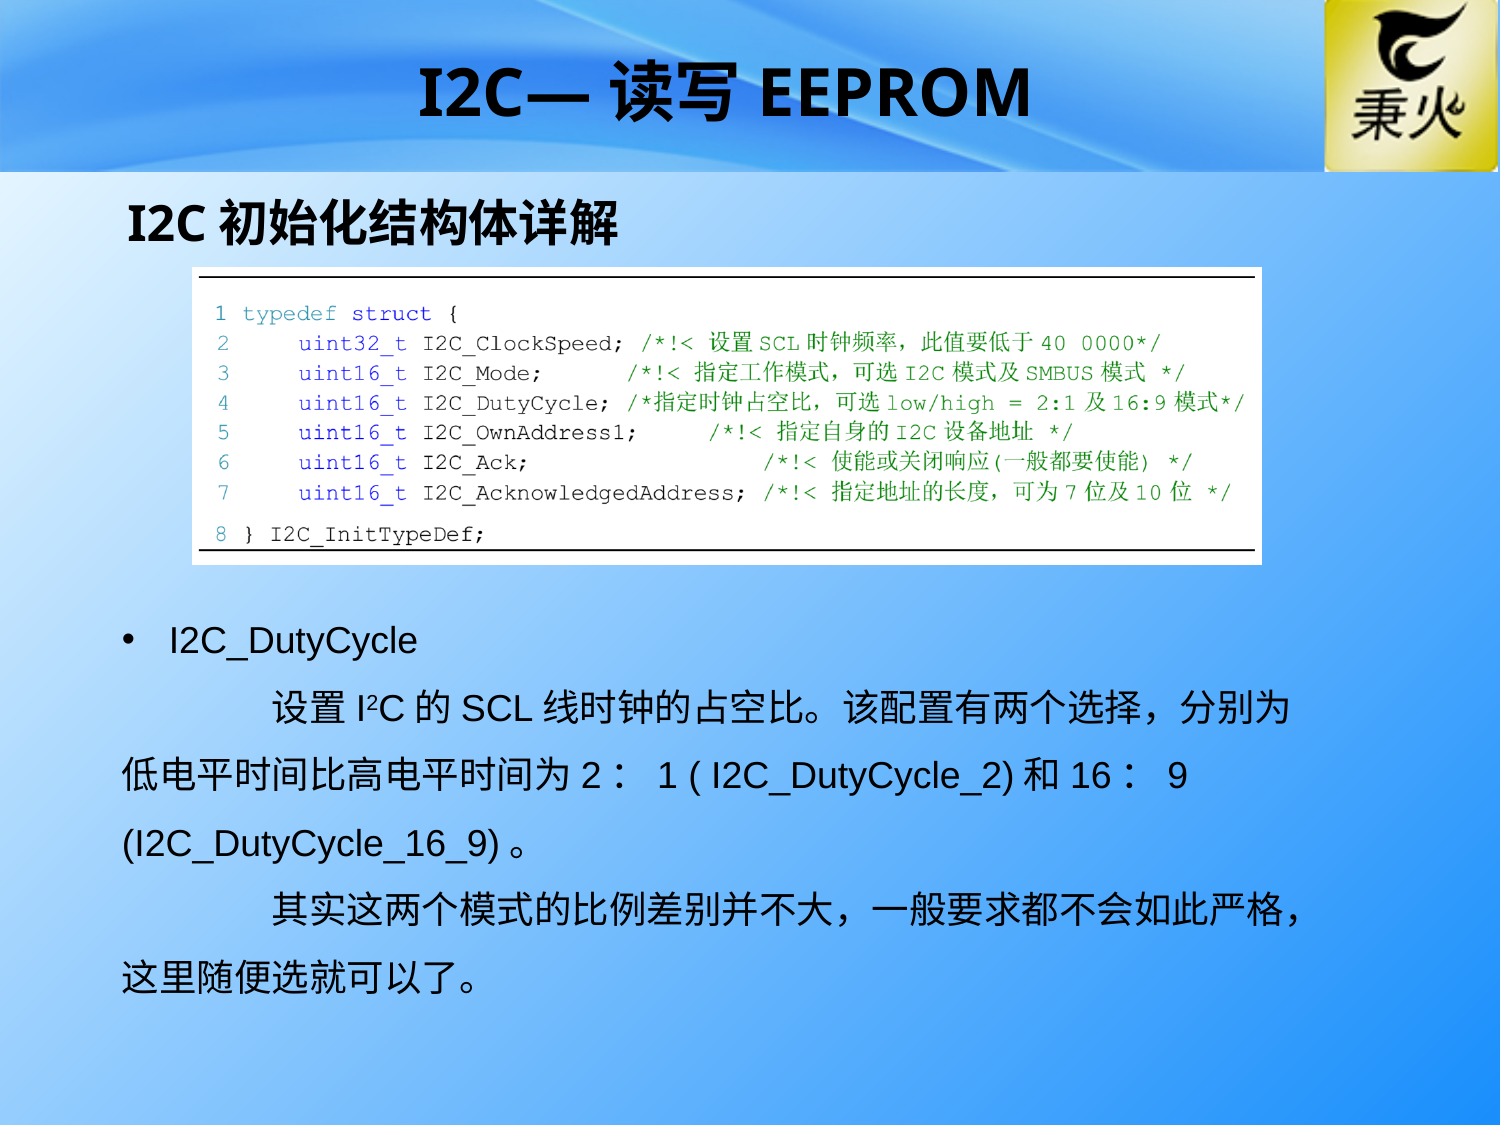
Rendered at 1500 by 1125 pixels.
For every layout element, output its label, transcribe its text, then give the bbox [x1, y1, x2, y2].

text_box I2C初始化结构体详解 [112, 184, 1200, 260]
picture [192, 266, 1262, 565]
picture [0, 0, 1498, 172]
text_box I2C_DutyCycle 设置I2C的SCL线时钟的占空比。该配置有两个选择，分别为低电平时间比高电平时间为2：1 ( I2C_DutyCycle_2)和16：9 (I2C_DutyCycle_16_9)。 其实这两个模式的比例差别并不大，一般要求都不会如此严格，这里随便选就可以了。 [107, 586, 1341, 1007]
